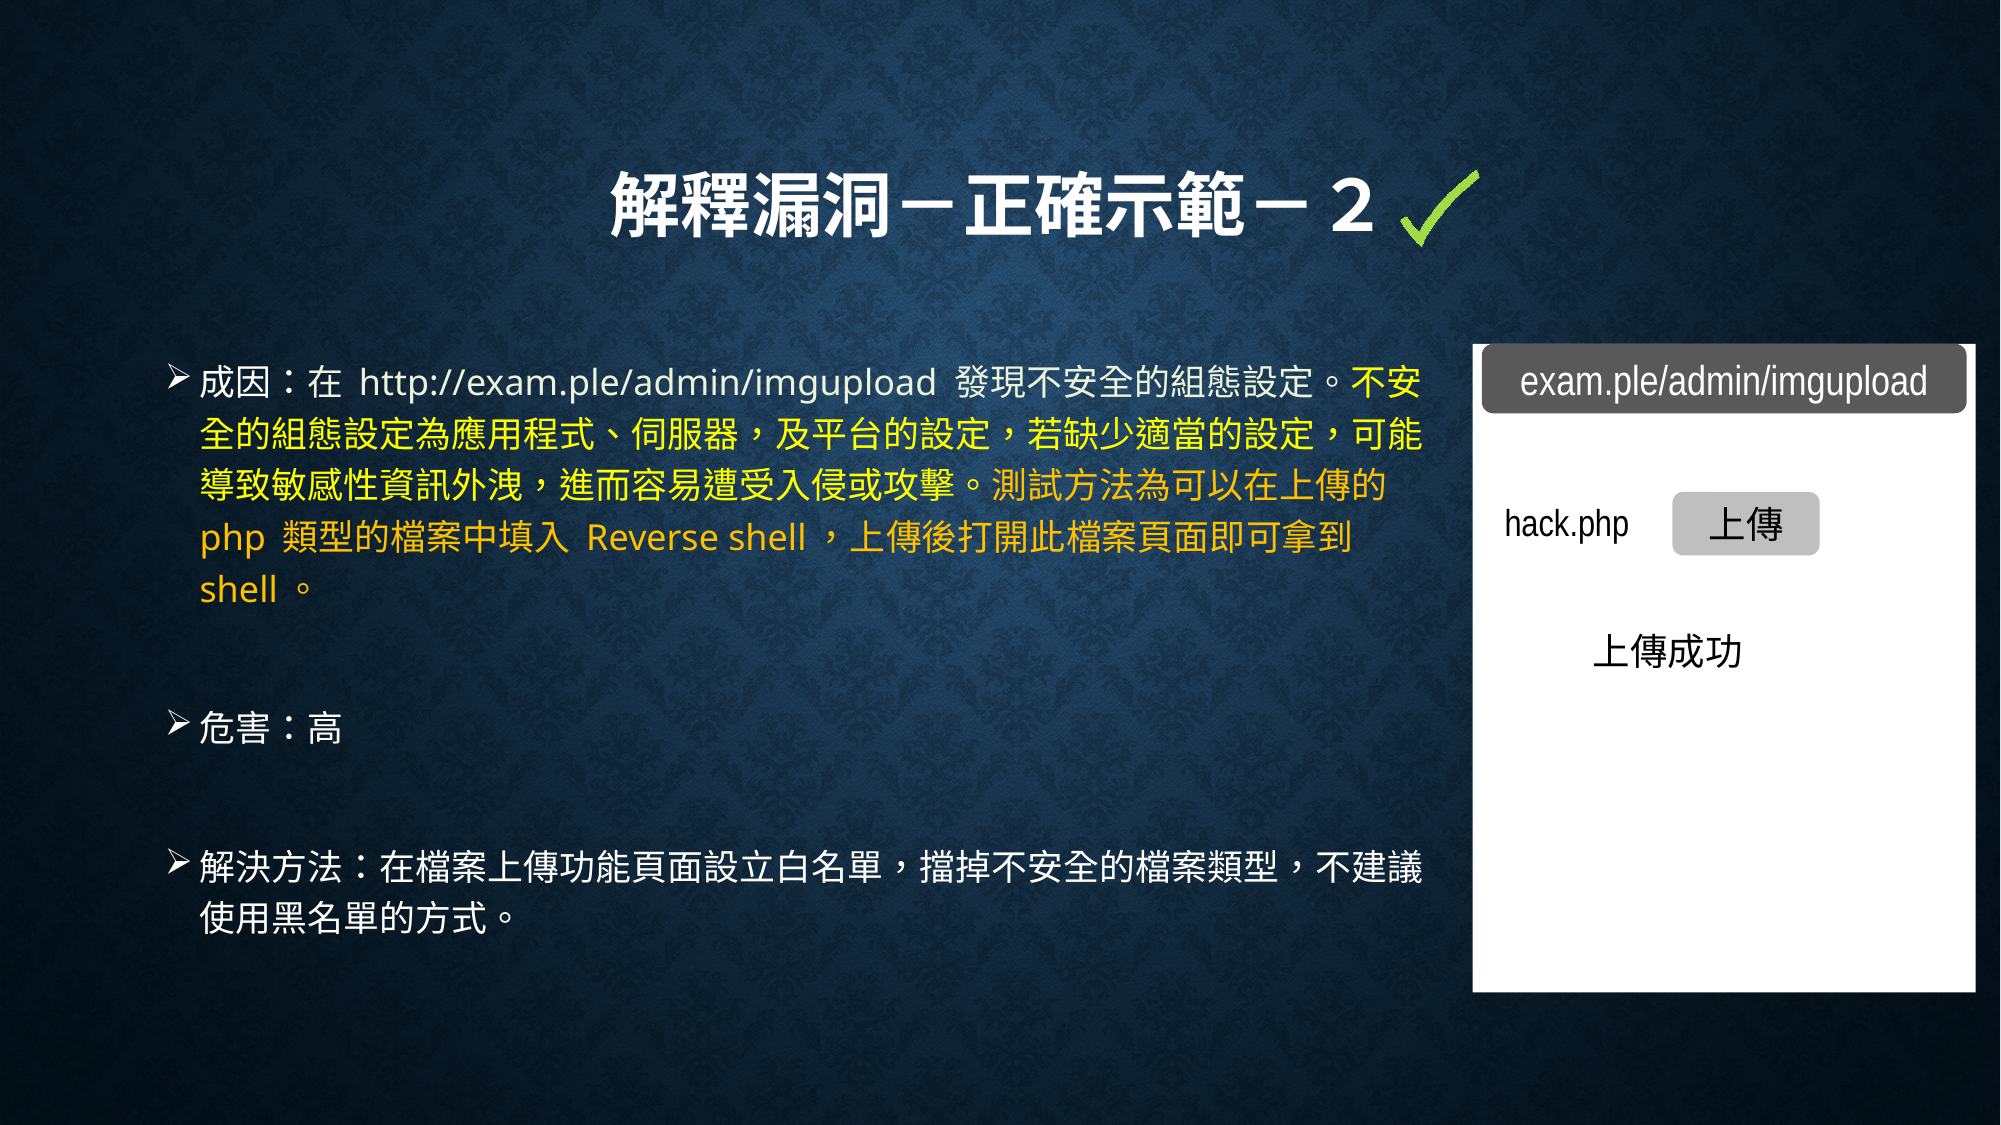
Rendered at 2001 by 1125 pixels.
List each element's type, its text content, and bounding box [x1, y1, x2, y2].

list 成因：在 http://exam.ple/admin/imgupload 發現不安全的組態設定。不安全的組態設定為應用程式、伺服器，及平台的設定，若缺少適當的設定，可能導致敏感性資訊外洩，進而容易遭受入侵或攻擊。測試方法為可以在上傳的 php 類型的檔案中填入 Reverse shell，上傳後打開此檔案頁面即可拿到 shell。 危害：高 解決方法：在檔案上傳功能頁面設立白名單，擋掉不安全的檔案類型，不建議使用黑名單的方式。 [149, 343, 1460, 950]
title 解釋漏洞－正確示範－２ [149, 99, 1849, 318]
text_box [1472, 343, 1977, 993]
picture [1374, 165, 1505, 253]
